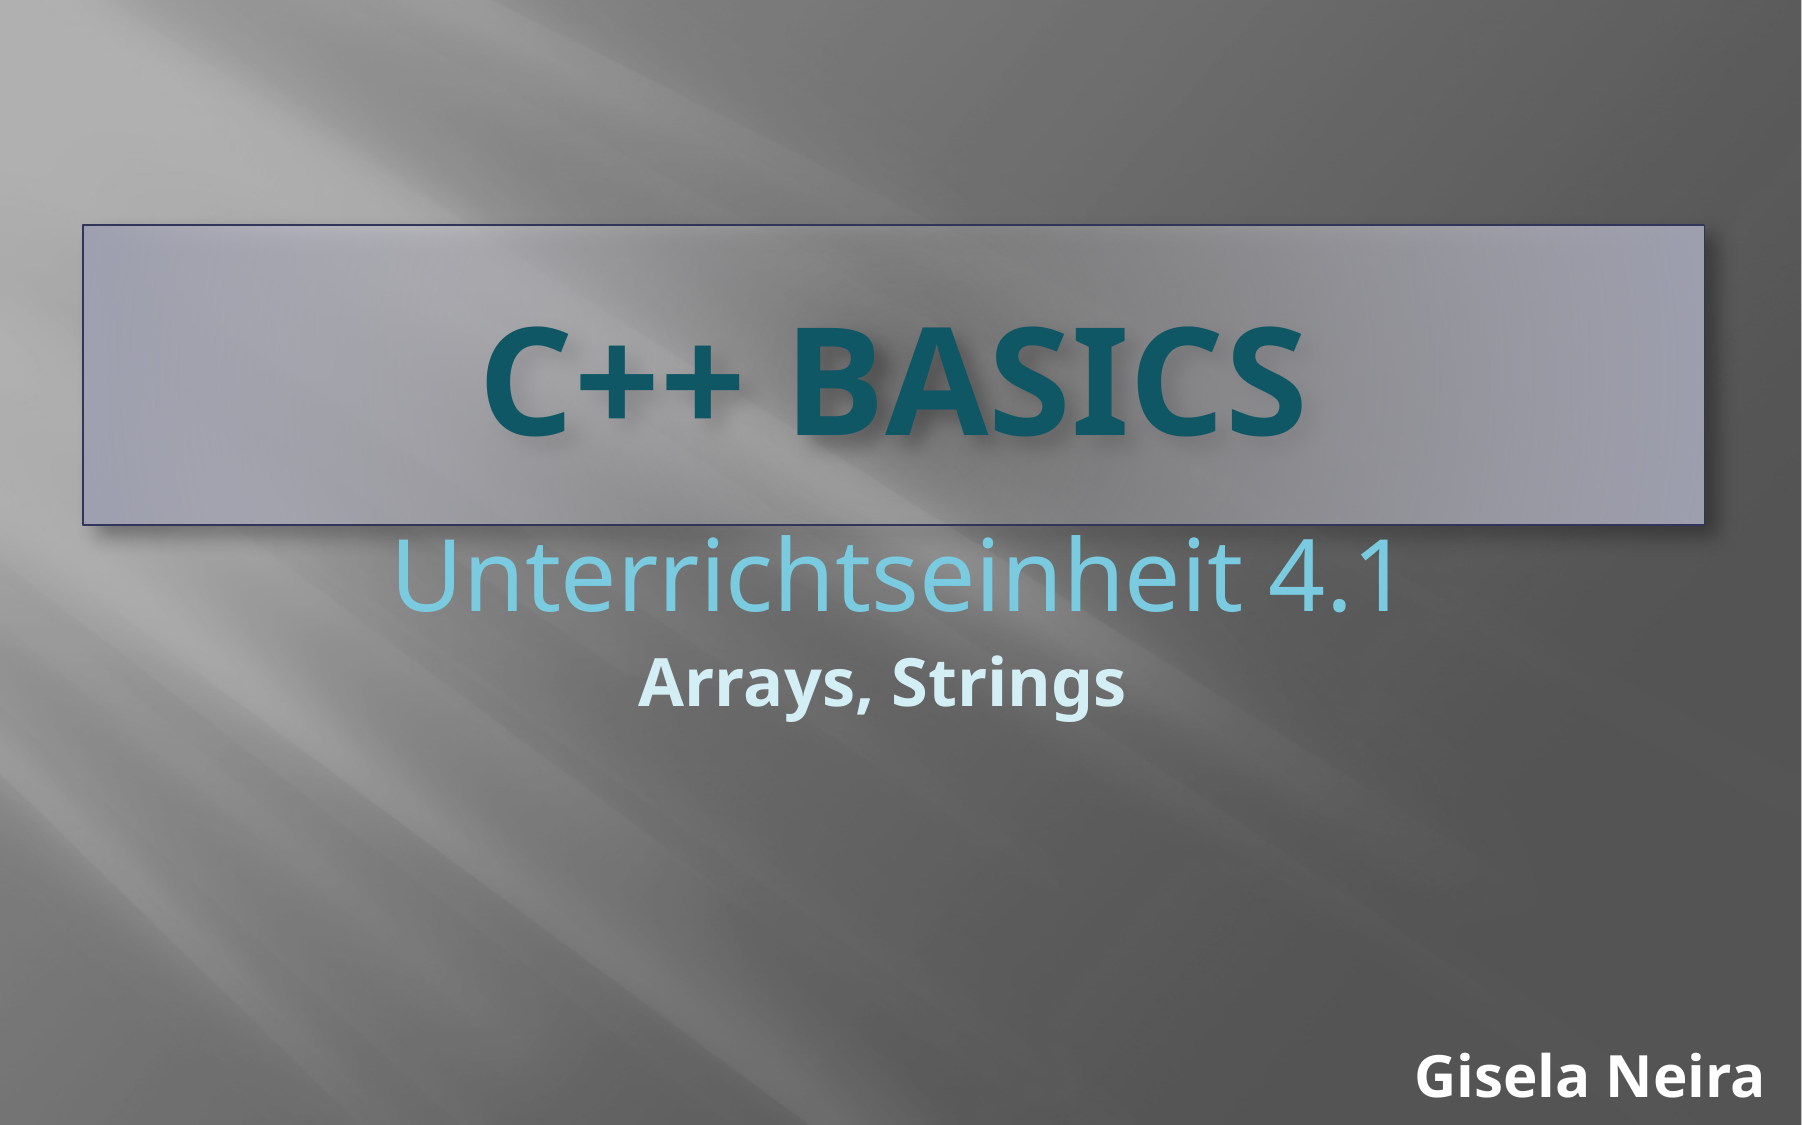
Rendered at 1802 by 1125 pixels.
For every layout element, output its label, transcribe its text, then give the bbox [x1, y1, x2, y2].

title C++ Basics [82, 224, 1705, 526]
text_box Gisela Neira [1399, 1031, 1781, 1116]
text_box Arrays, Strings [185, 632, 1581, 797]
subtitle Unterrichtseinheit 4.1 [304, 503, 1497, 632]
